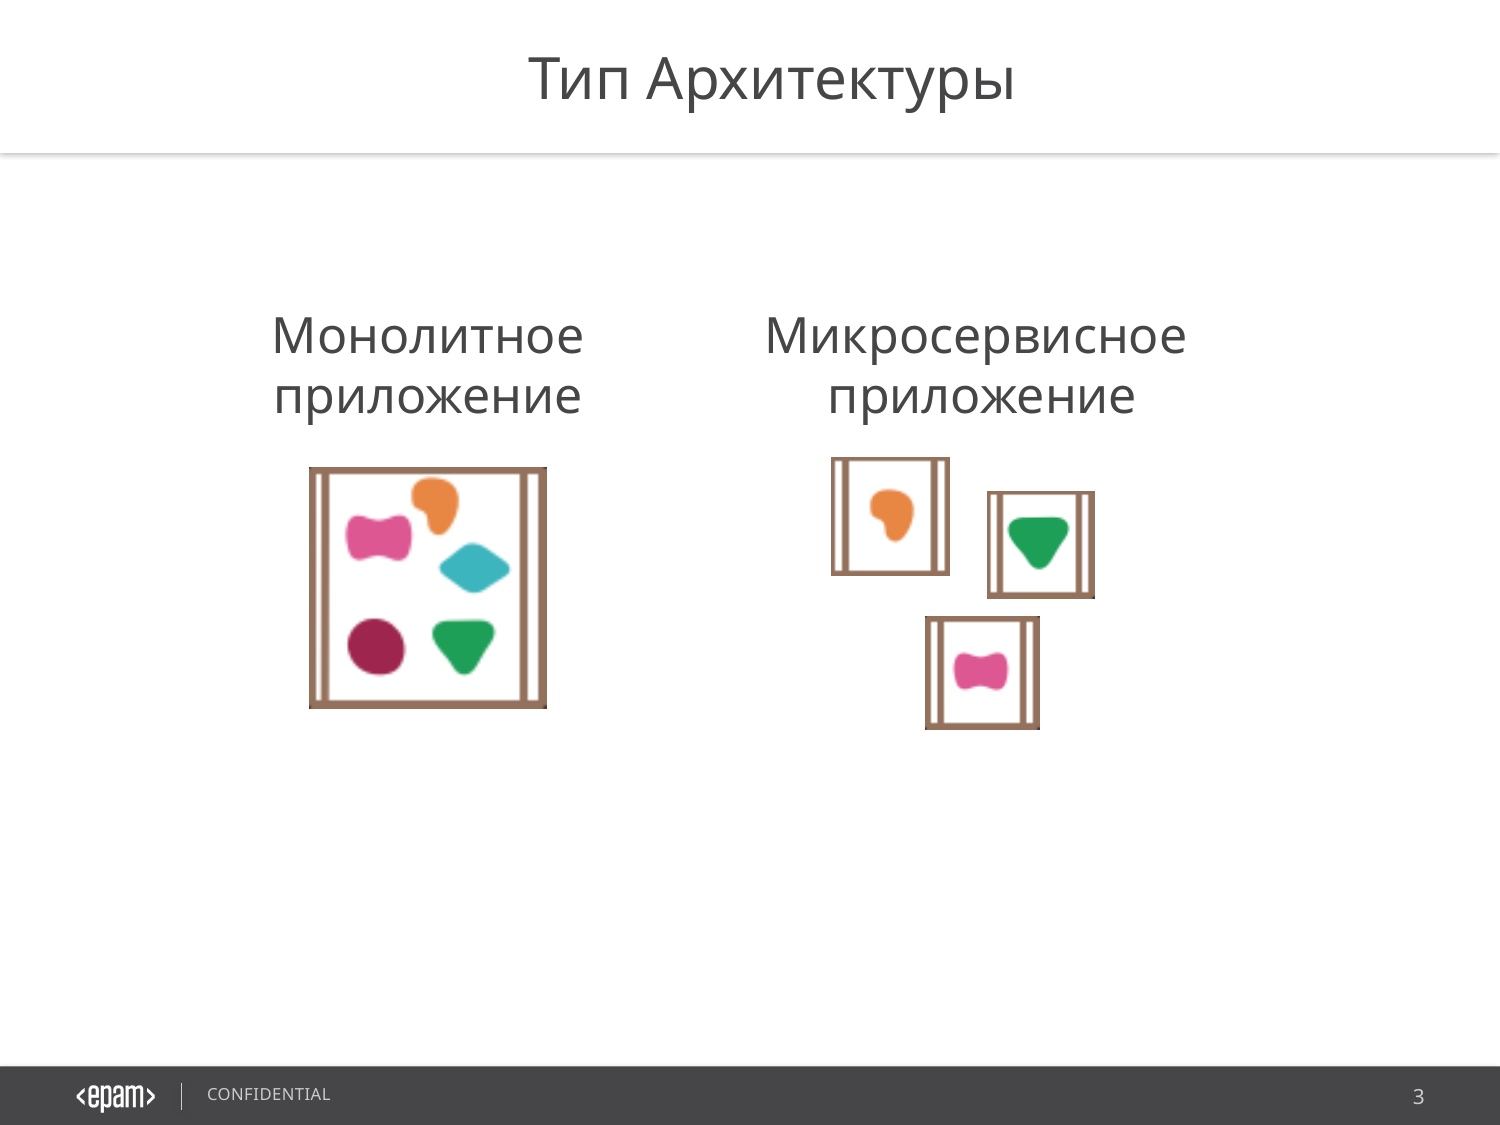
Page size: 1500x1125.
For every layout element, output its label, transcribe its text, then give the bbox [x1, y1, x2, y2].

picture [925, 616, 1040, 731]
picture [831, 456, 950, 576]
list Тип Архитектуры [0, 0, 1500, 153]
picture [309, 467, 547, 710]
text_box Монолитное приложение [215, 296, 641, 432]
picture [987, 491, 1095, 599]
picture [76, 1085, 155, 1113]
text_box Микросервисное приложение [744, 296, 1221, 432]
